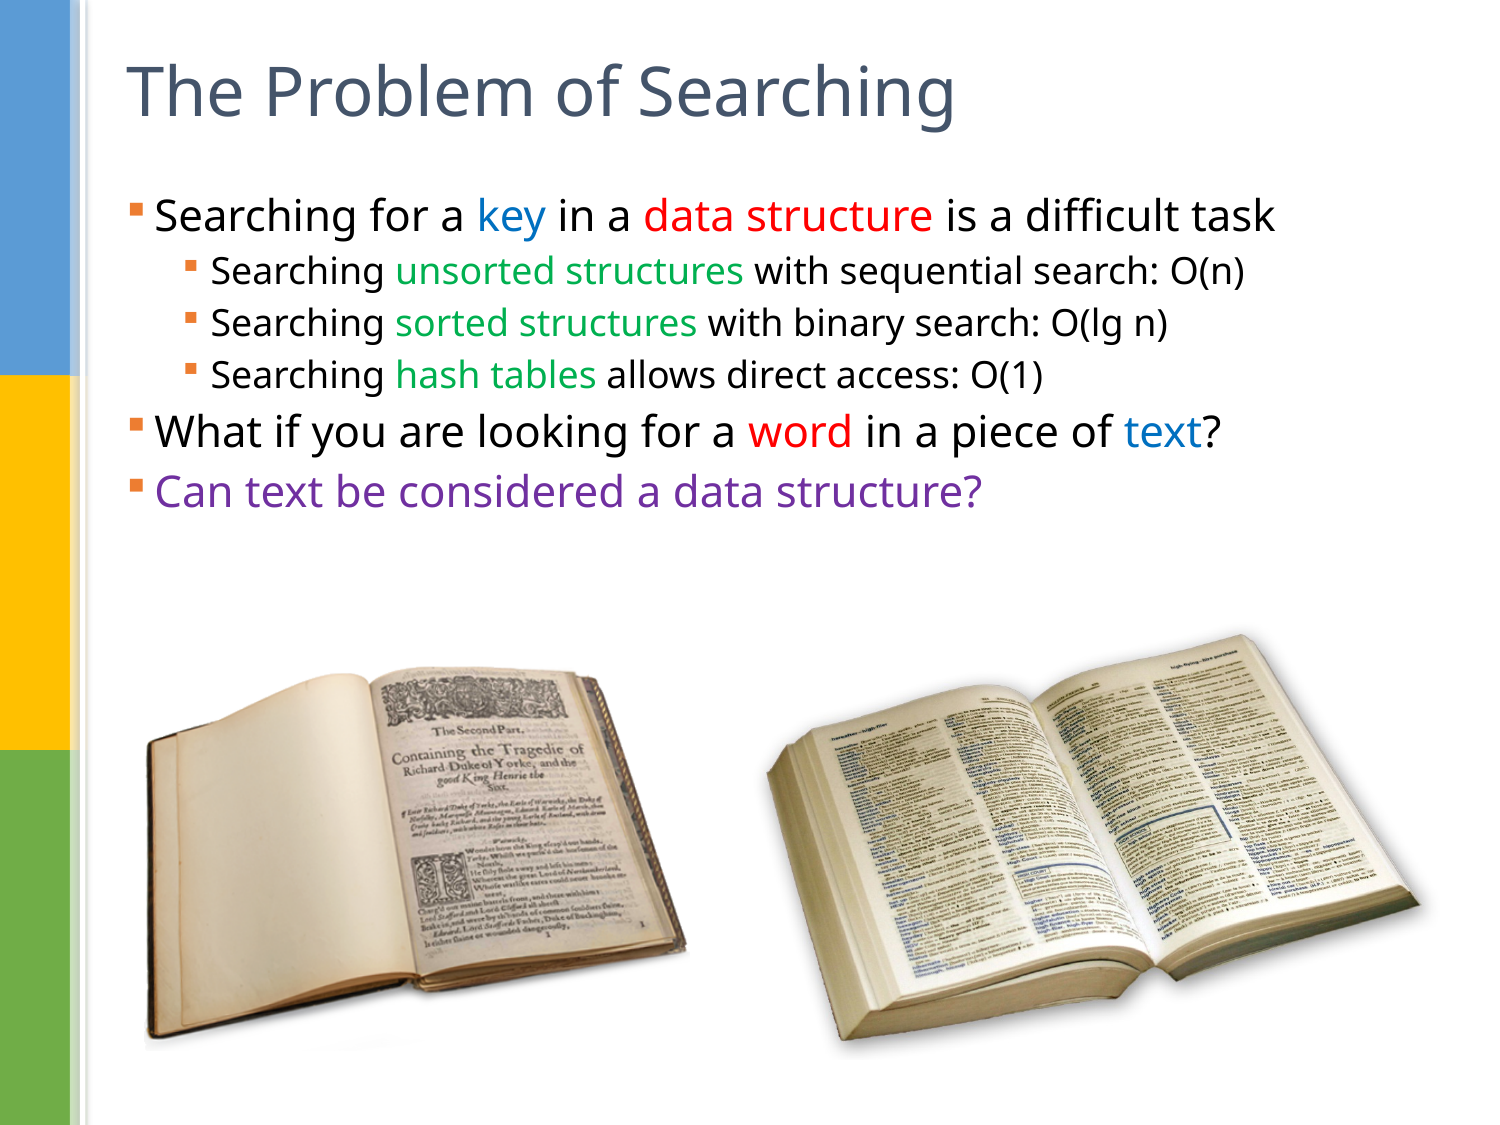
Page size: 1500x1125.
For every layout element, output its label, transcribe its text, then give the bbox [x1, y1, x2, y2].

picture [144, 662, 690, 1051]
picture [713, 604, 1491, 1060]
list Searching for a key in a data structure is a difficult task Searching unsorted structures with sequential search: O(n) Searching sorted structures with binary search: O(lg n) Searching hash tables allows direct access: O(1) What if you are looking for a word in a piece of text? Can text be considered a data structure? [111, 186, 1434, 994]
title The Problem of Searching [111, 39, 1405, 140]
